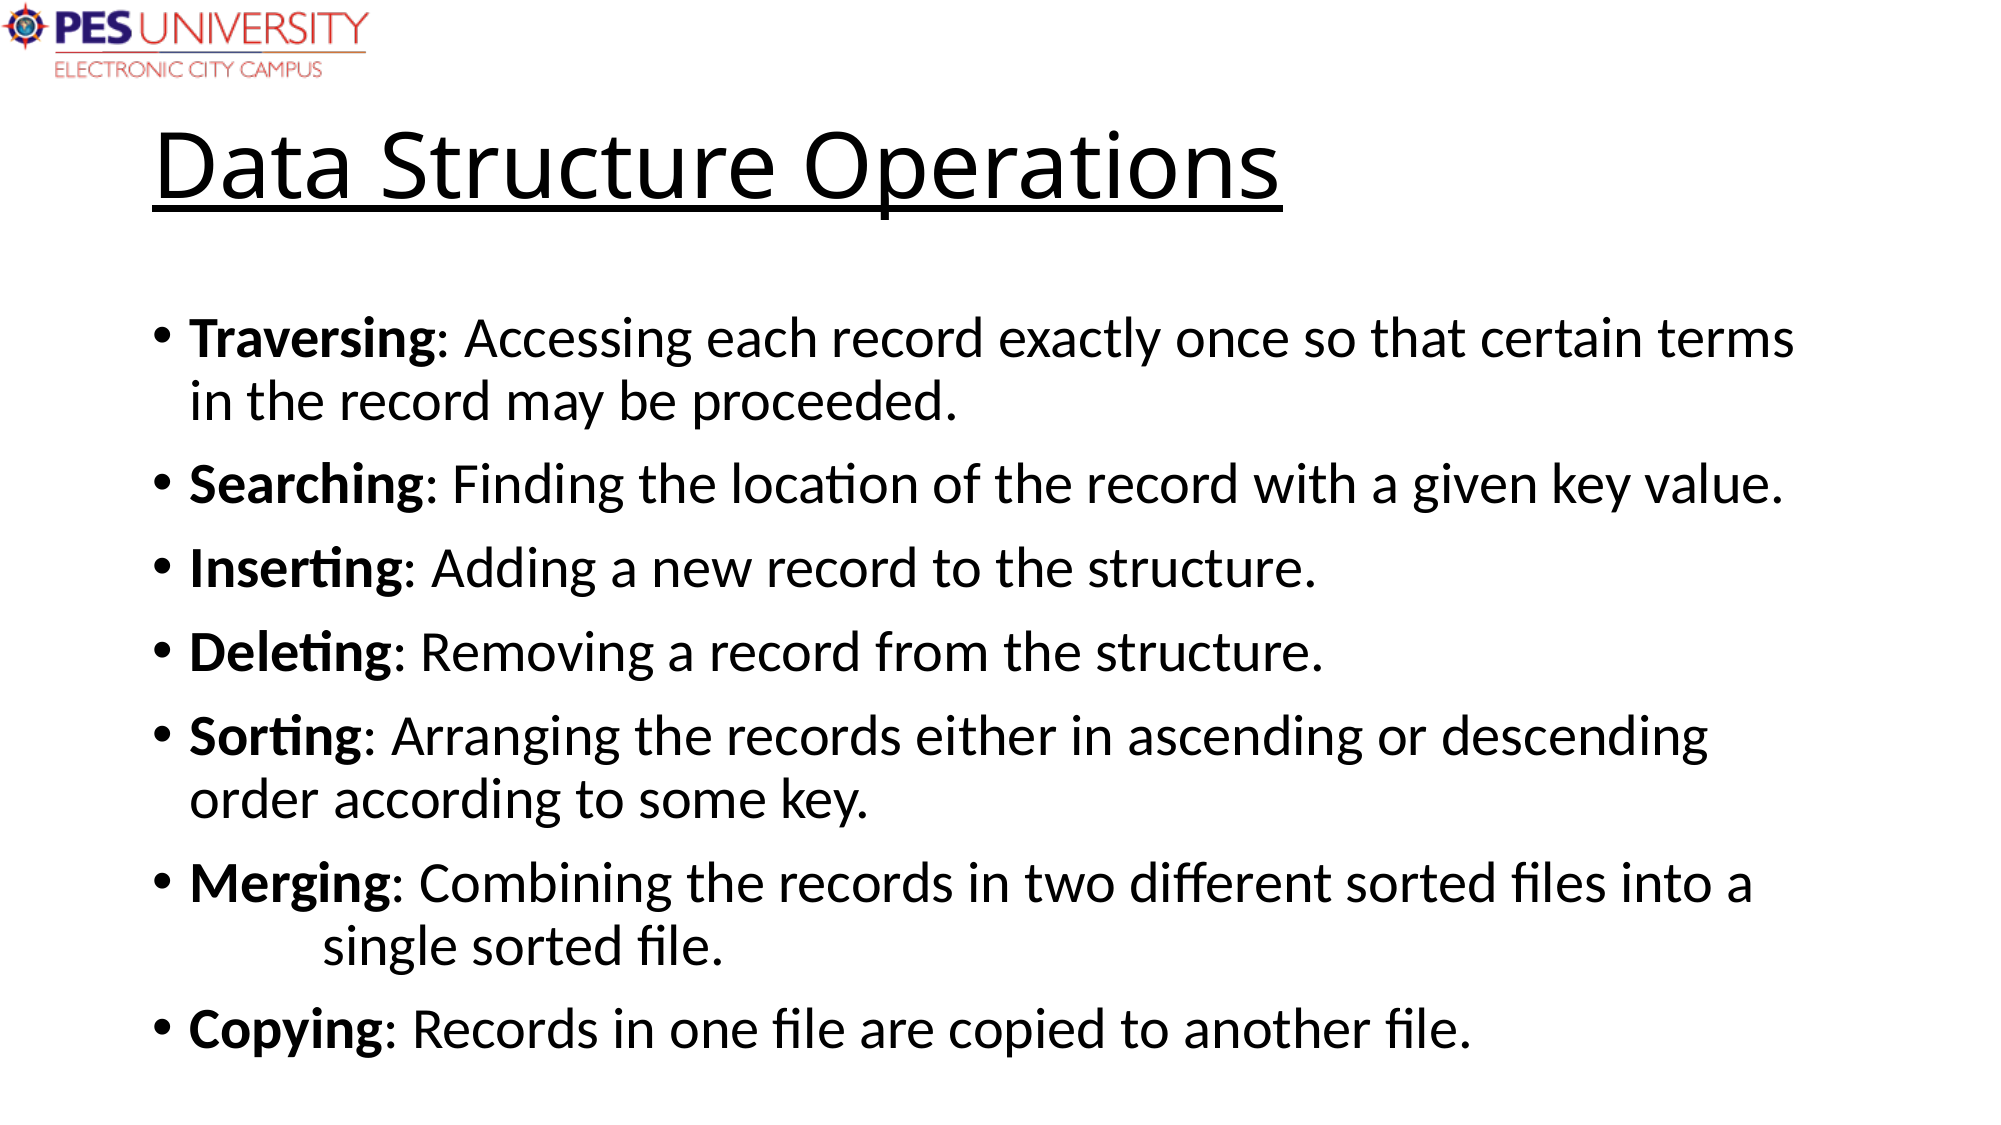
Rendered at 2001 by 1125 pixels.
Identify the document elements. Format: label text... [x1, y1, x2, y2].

picture [0, 0, 373, 84]
list Traversing: Accessing each record exactly once so that certain terms in the record may be proceeded. Searching: Finding the location of the record with a given key value. Inserting: Adding a new record to the structure. Deleting: Removing a record from the structure. Sorting: Arranging the records either in ascending or descending order according to some key. Merging: Combining the records in two different sorted files into a single sorted file. Copying: Records in one file are copied to another file. [137, 299, 1863, 1014]
title Data Structure Operations [137, 59, 1863, 278]
